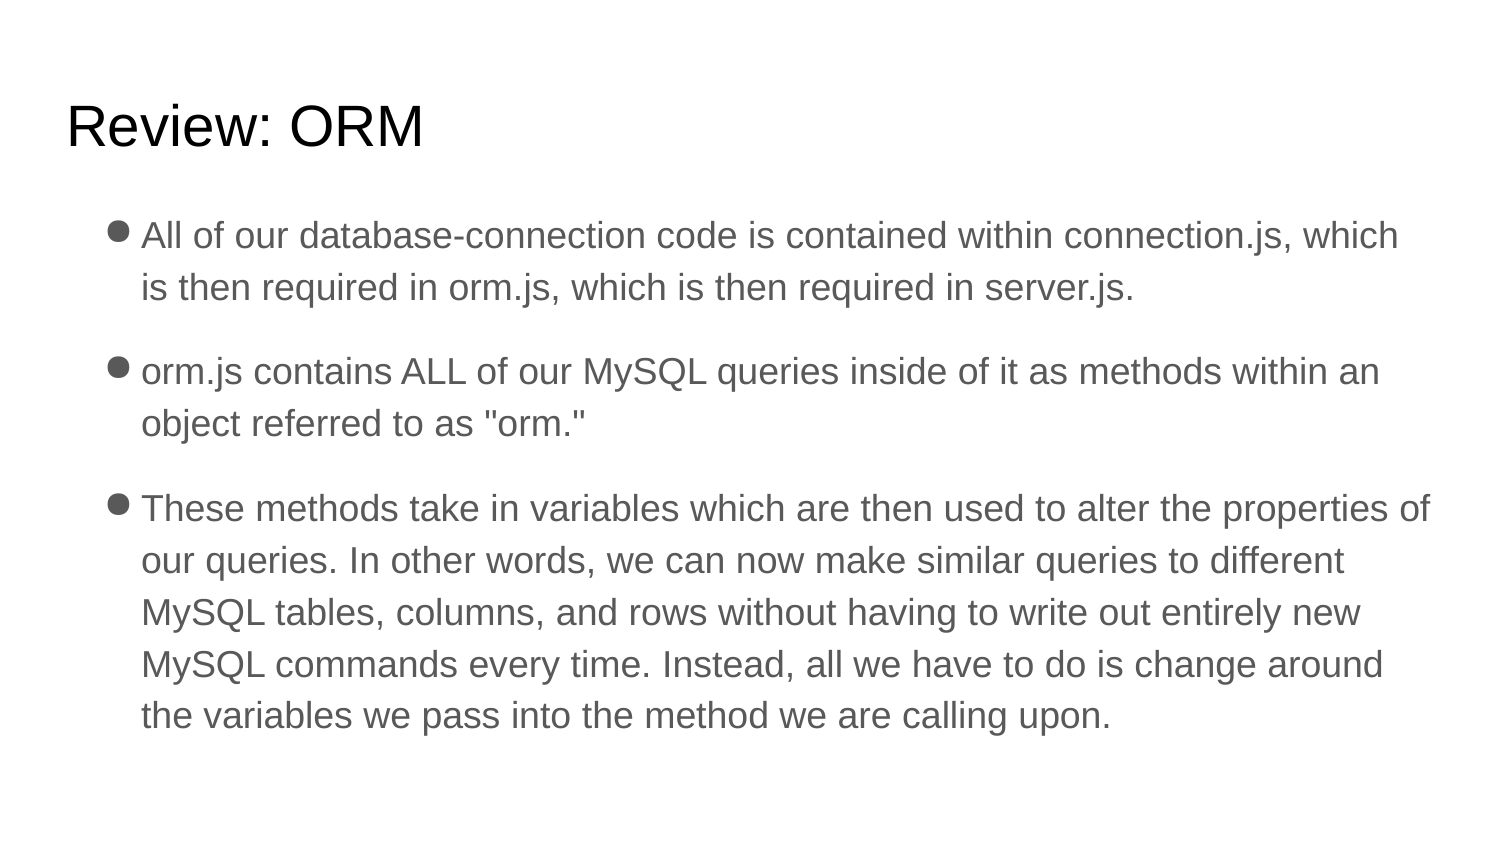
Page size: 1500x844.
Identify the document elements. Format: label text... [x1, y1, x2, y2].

list All of our database-connection code is contained within connection.js, which is then required in orm.js, which is then required in server.js. orm.js contains ALL of our MySQL queries inside of it as methods within an object referred to as "orm." These methods take in variables which are then used to alter the properties of our queries. In other words, we can now make similar queries to different MySQL tables, columns, and rows without having to write out entirely new MySQL commands every time. Instead, all we have to do is change around the variables we pass into the method we are calling upon. [51, 189, 1449, 750]
title Review: ORM [51, 72, 1449, 167]
